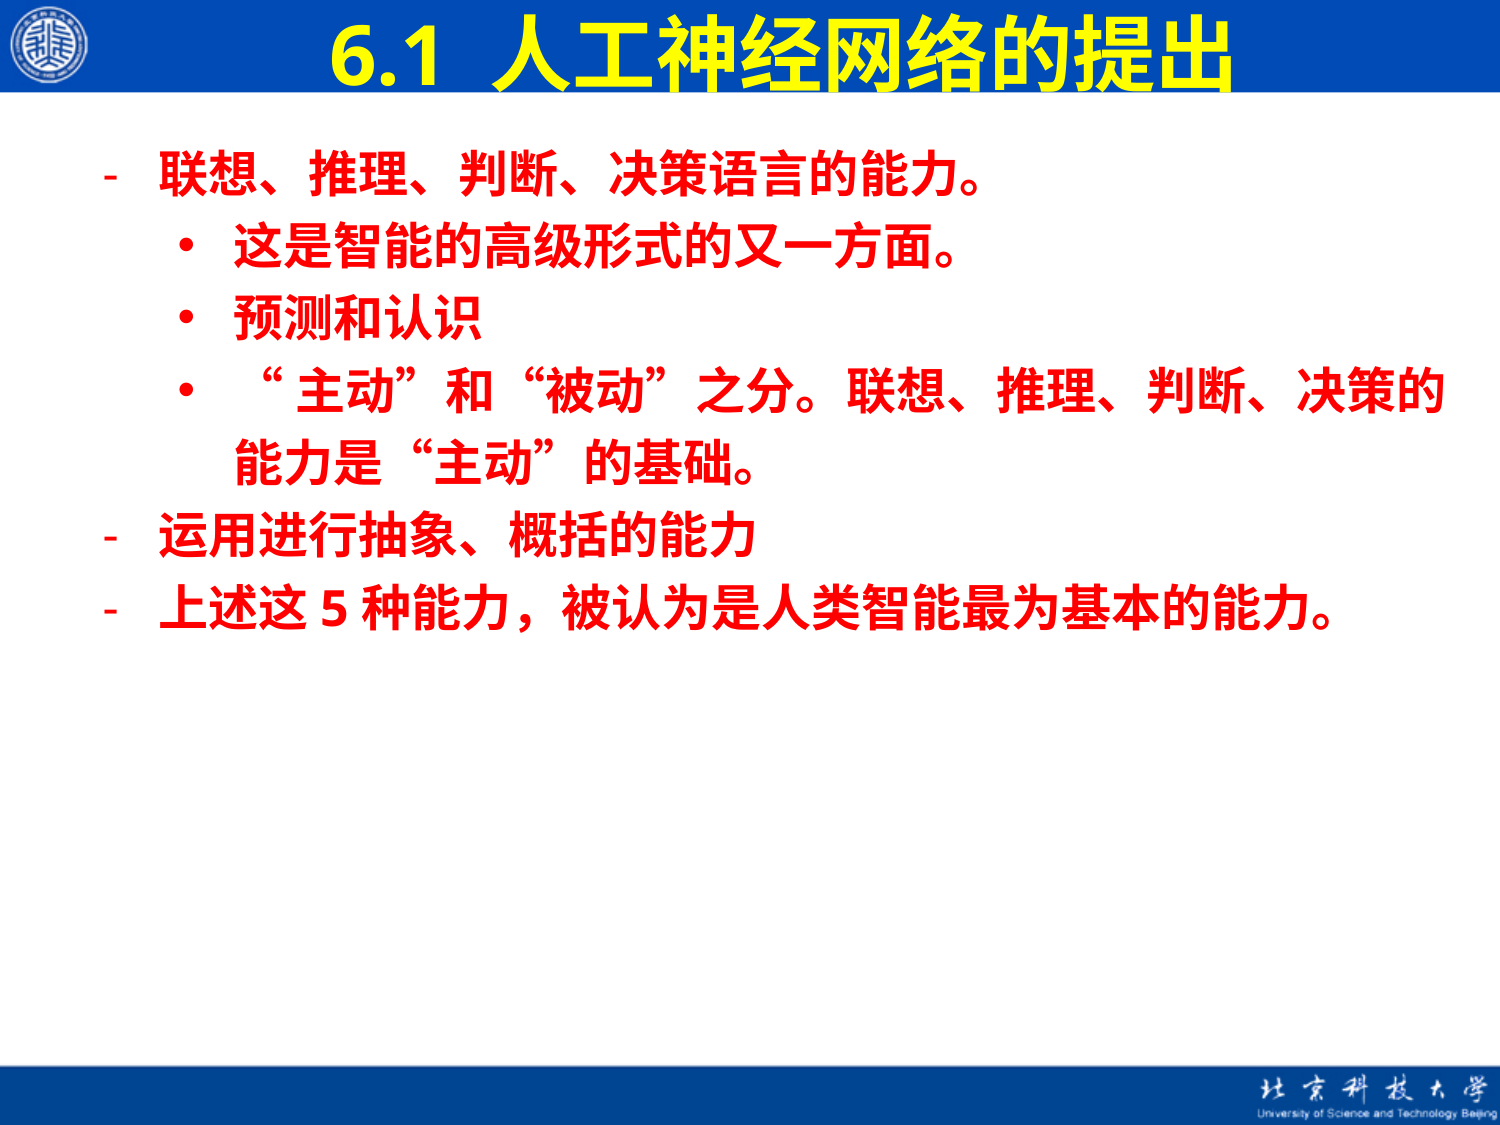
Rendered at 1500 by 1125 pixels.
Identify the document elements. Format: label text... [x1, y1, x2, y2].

title 6.1 人工神经网络的提出 [109, 4, 1460, 101]
list 联想、推理、判断、决策语言的能力。 这是智能的高级形式的又一方面。 预测和认识 “主动”和“被动”之分。联想、推理、判断、决策的能力是“主动”的基础。 运用进行抽象、概括的能力 上述这5种能力，被认为是人类智能最为基本的能力。 [12, 122, 1488, 1063]
picture [0, 0, 1500, 1125]
